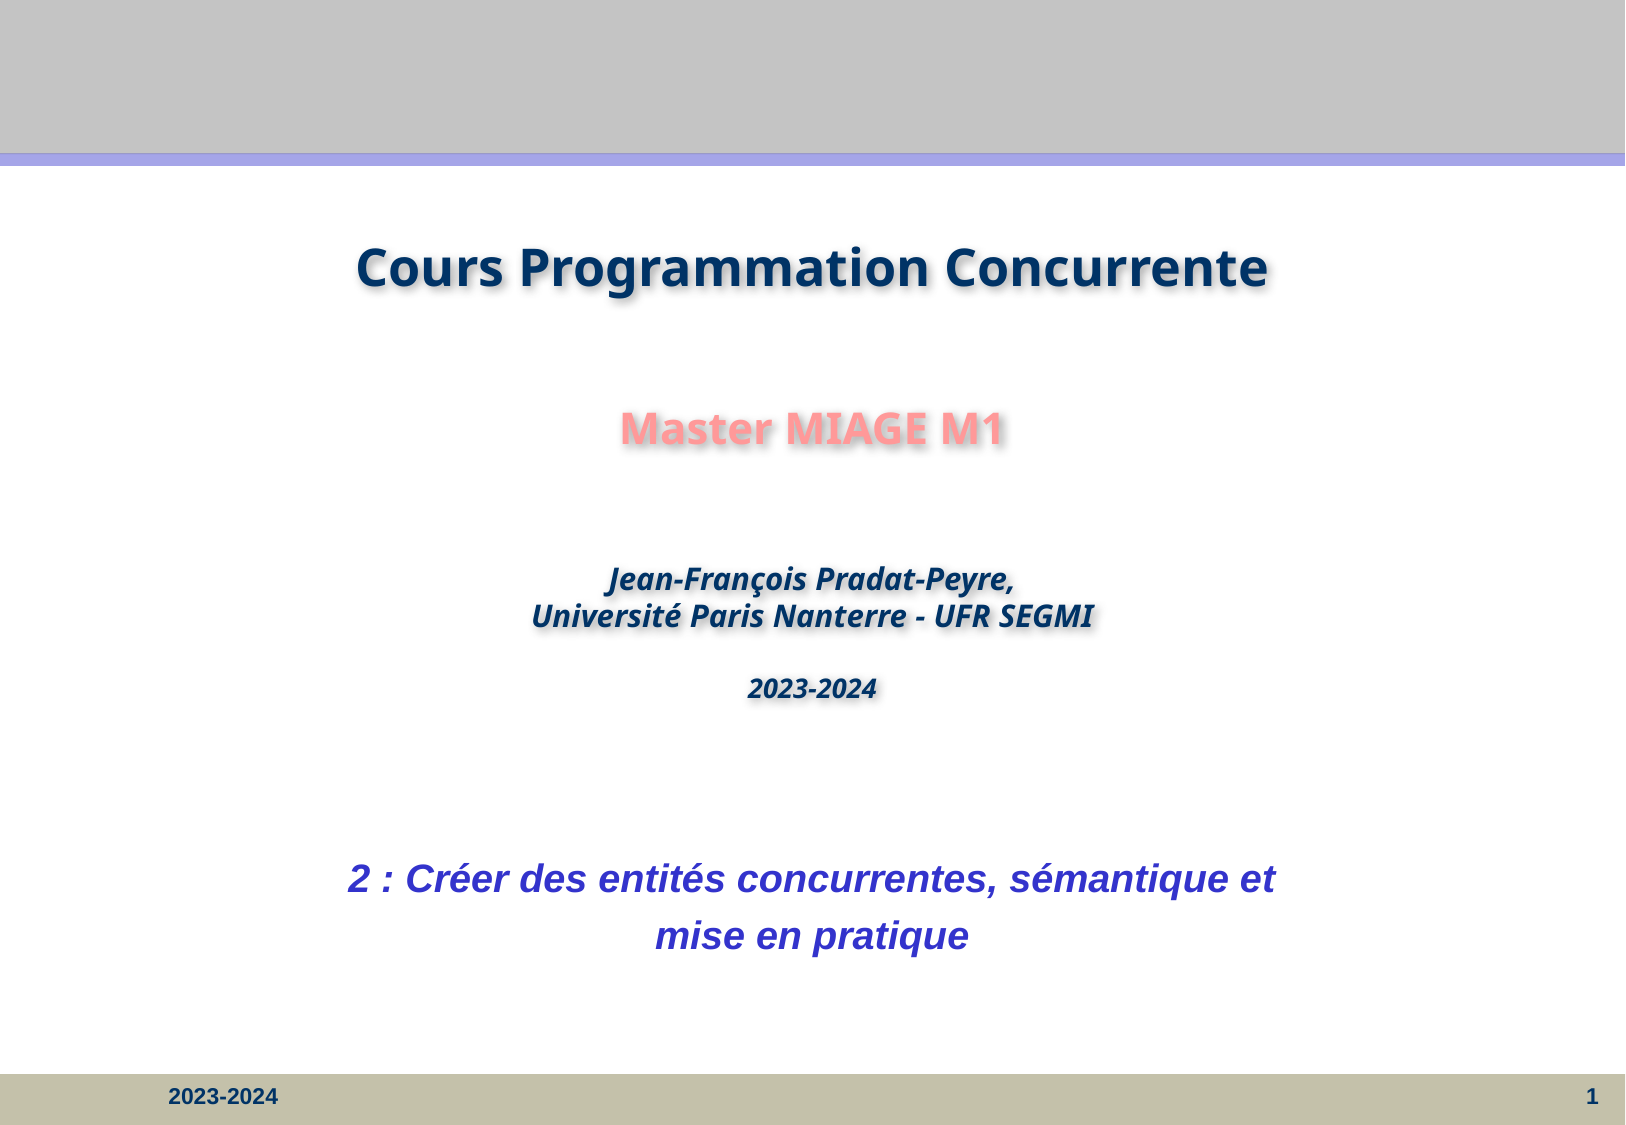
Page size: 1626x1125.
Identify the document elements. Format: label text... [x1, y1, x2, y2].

subtitle 2 : Créer des entités concurrentes, sémantique et mise en pratique [287, 748, 1338, 1012]
title Cours Programmation Concurrente Master MIAGE M1 Jean-François Pradat-Peyre, Université Paris Nanterre - UFR SEGMI 2023-2024 [174, 374, 1451, 563]
